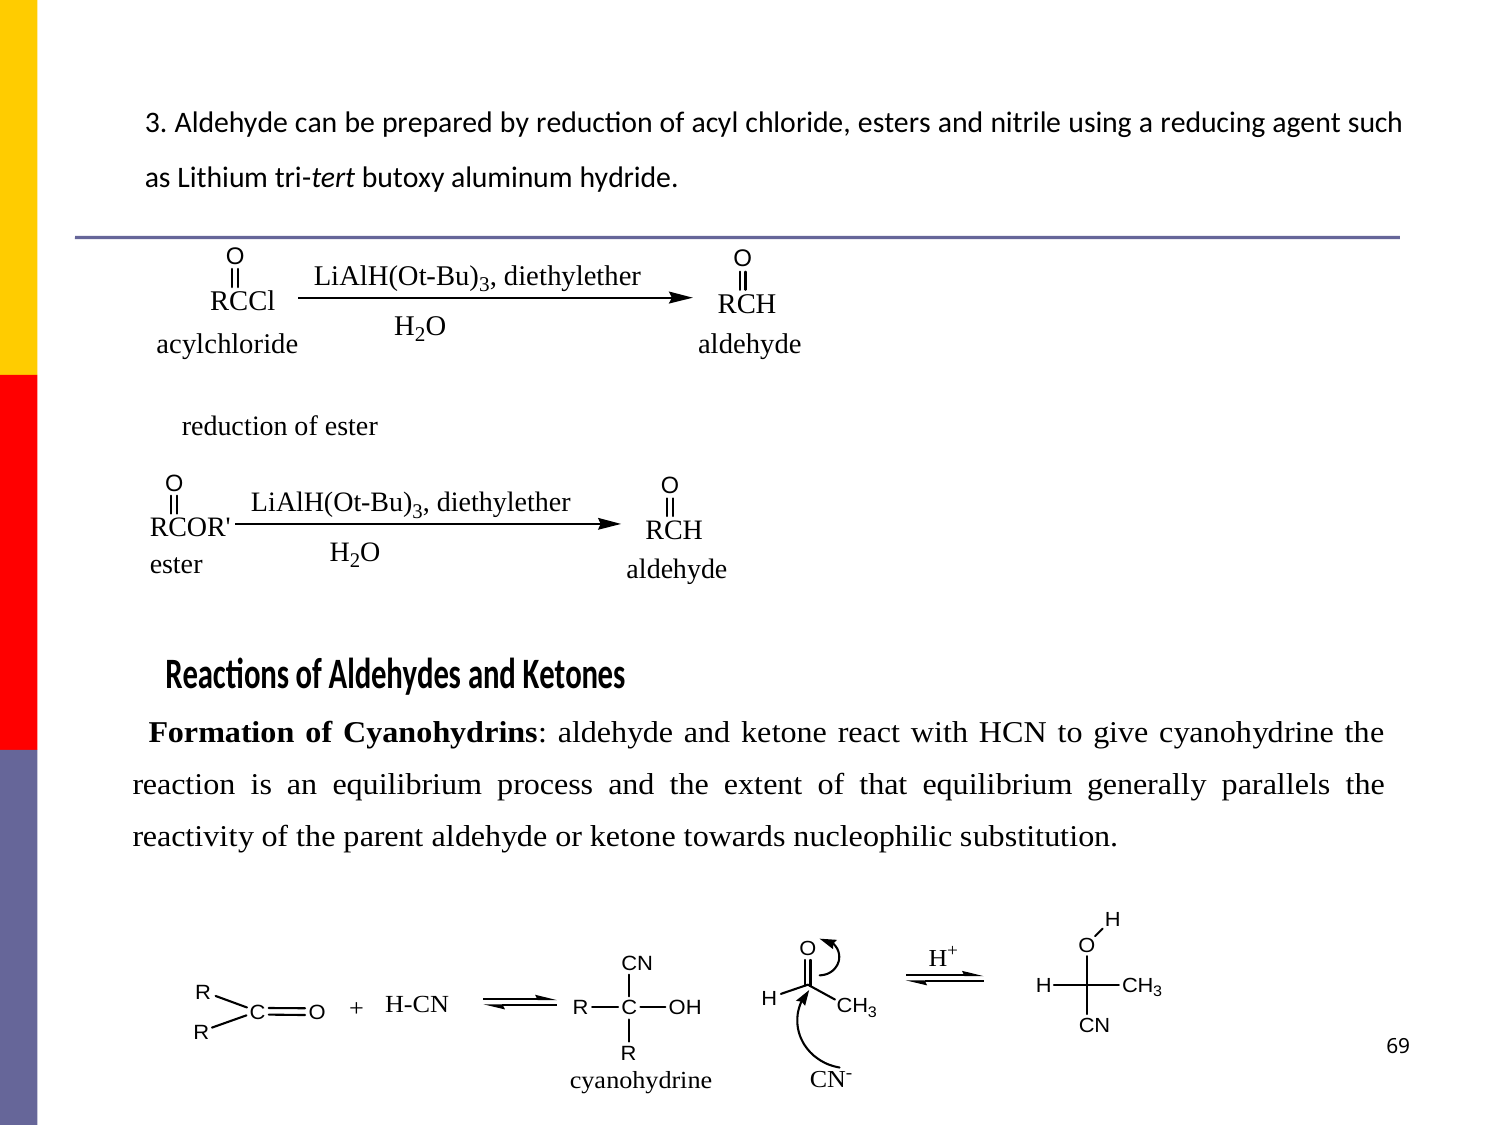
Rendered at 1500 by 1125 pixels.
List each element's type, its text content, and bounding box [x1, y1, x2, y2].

picture [144, 104, 1408, 635]
picture [132, 647, 1467, 1125]
slide_number 69 [1391, 1025, 1425, 1100]
